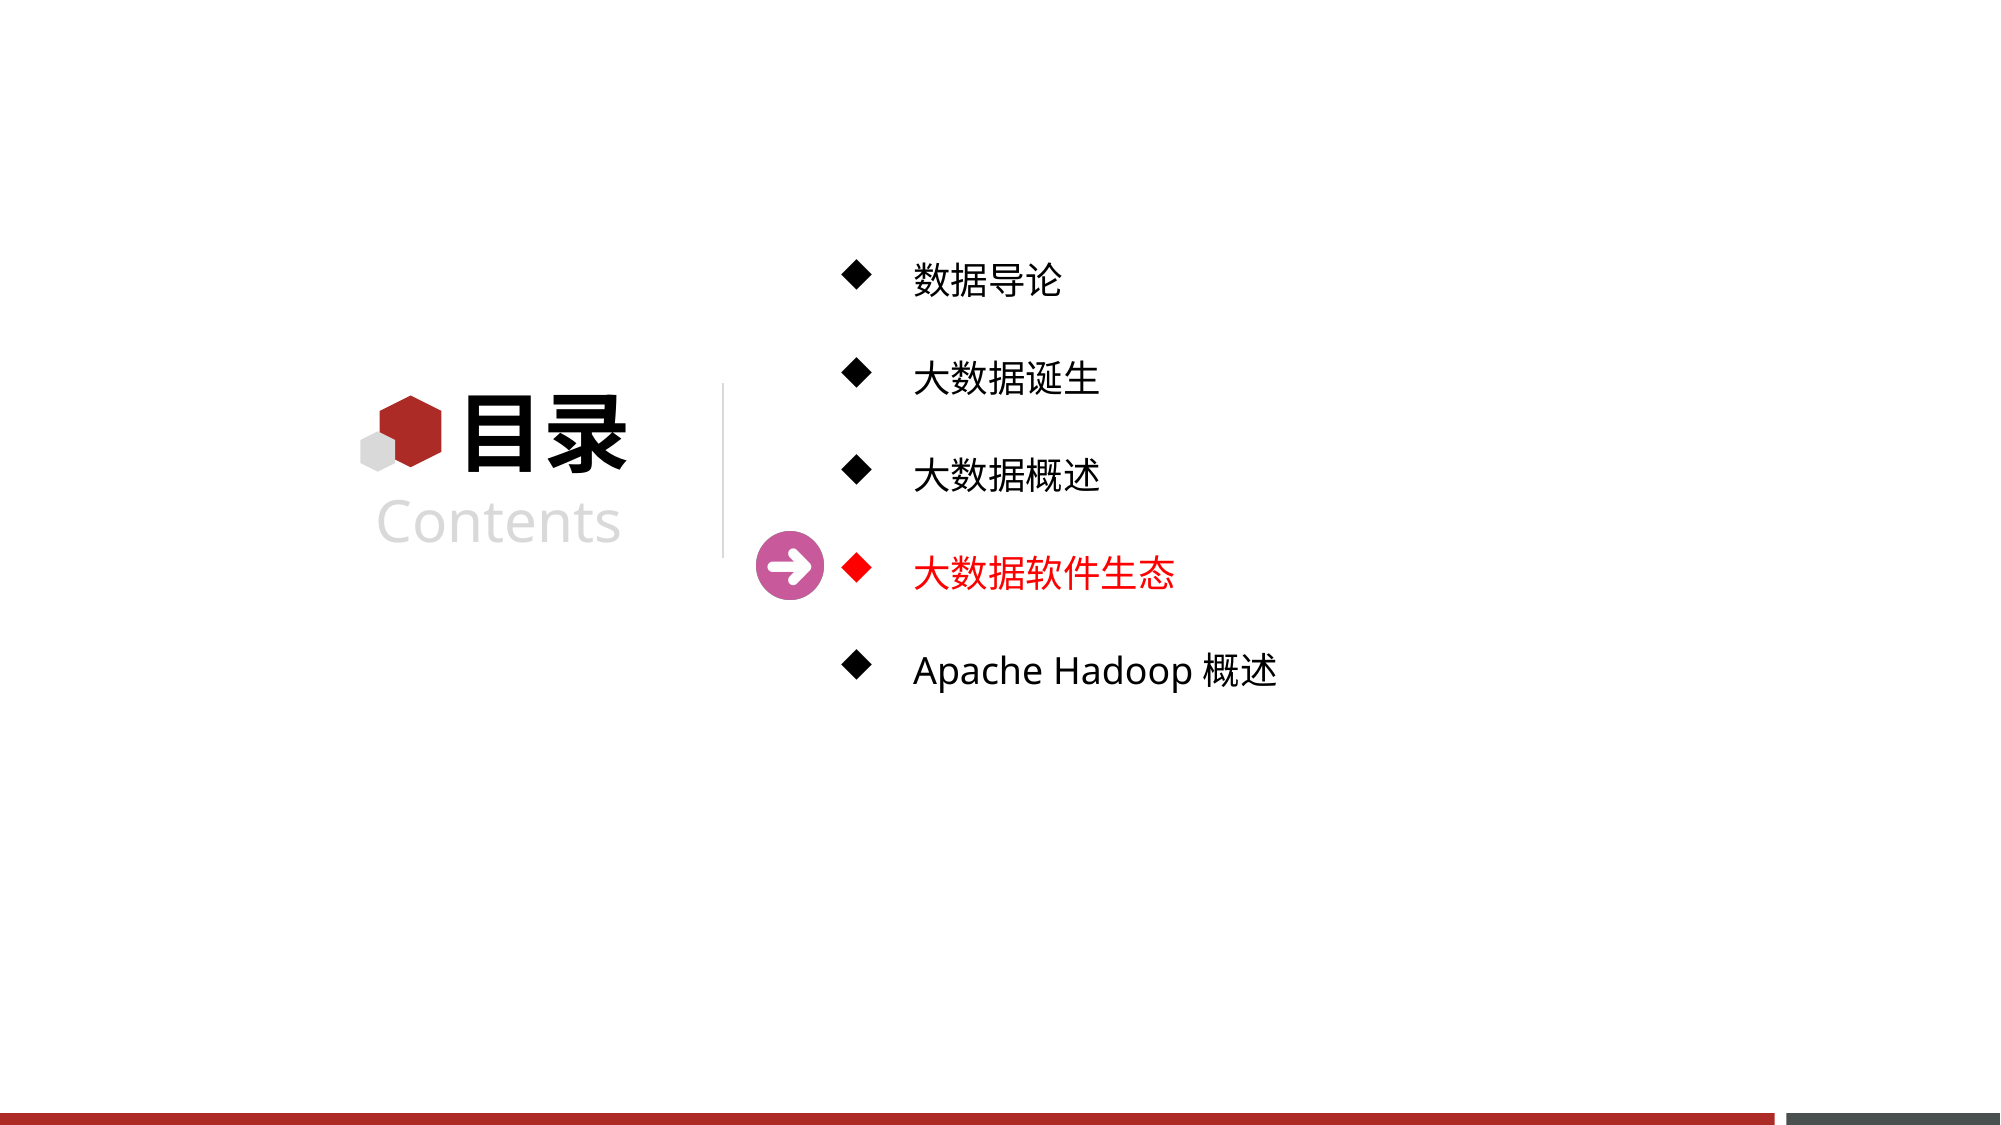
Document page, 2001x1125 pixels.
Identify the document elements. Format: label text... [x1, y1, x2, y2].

text_box 数据导论 大数据诞生 大数据概述 大数据软件生态 Apache Hadoop概述 [823, 165, 1804, 741]
picture [755, 531, 824, 600]
